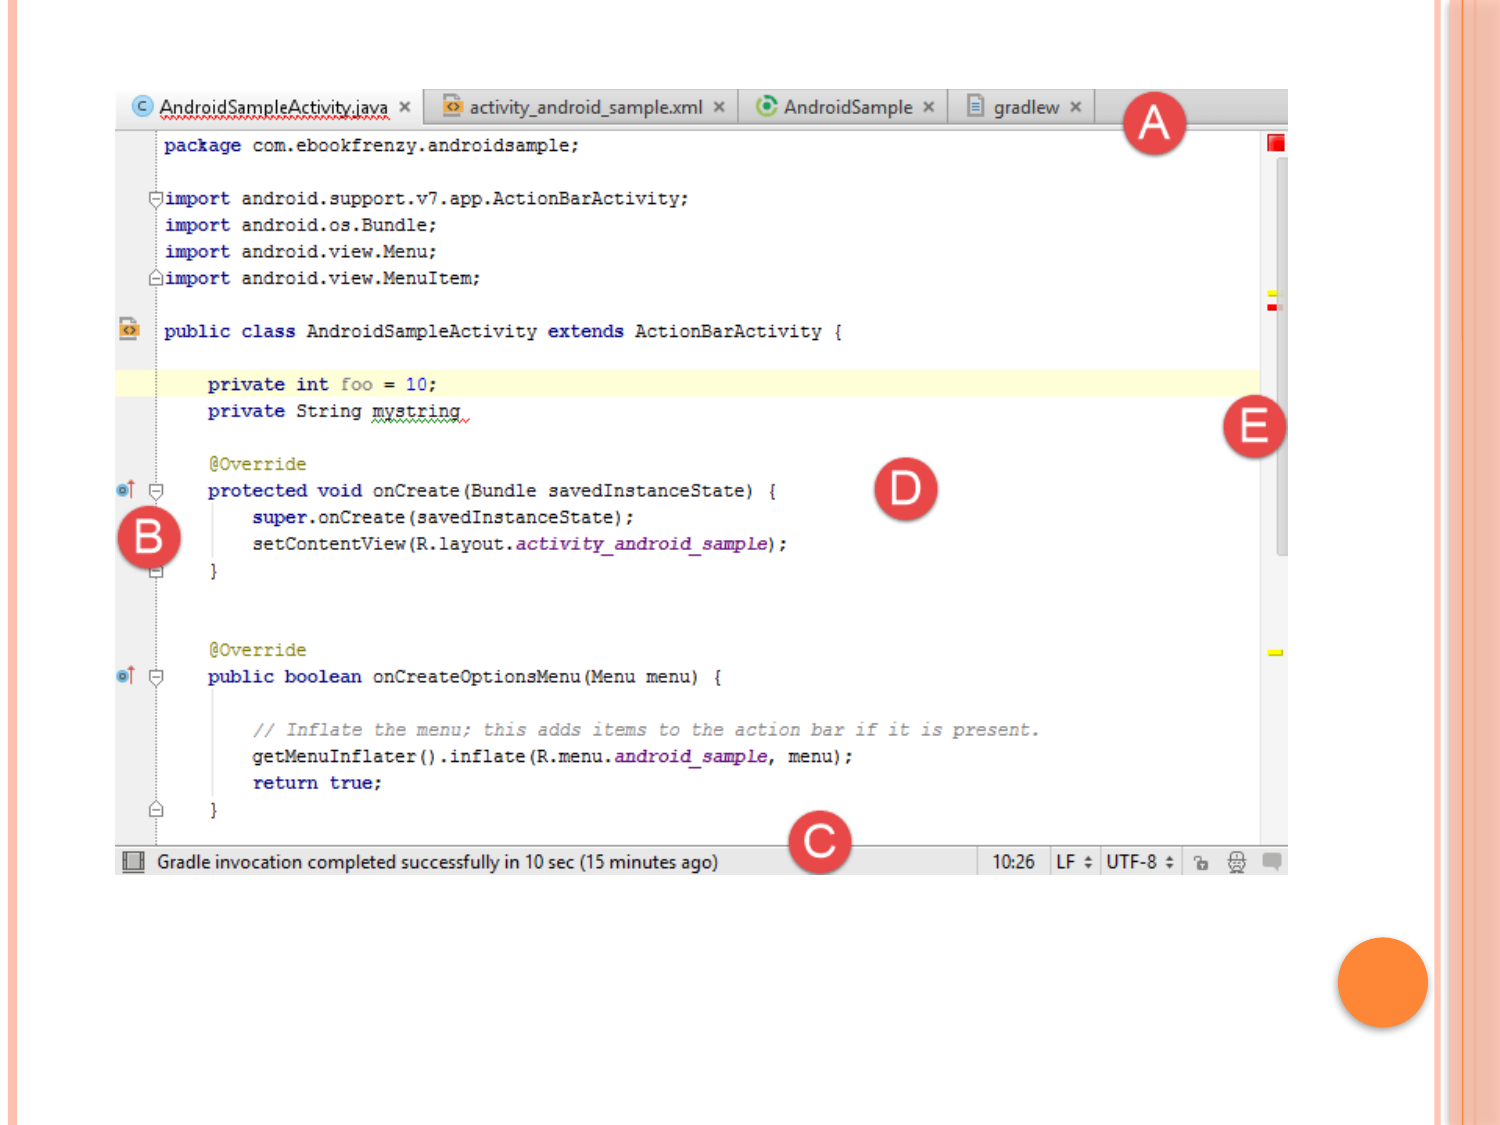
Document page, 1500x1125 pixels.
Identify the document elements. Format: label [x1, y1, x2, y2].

list [115, 88, 1288, 876]
